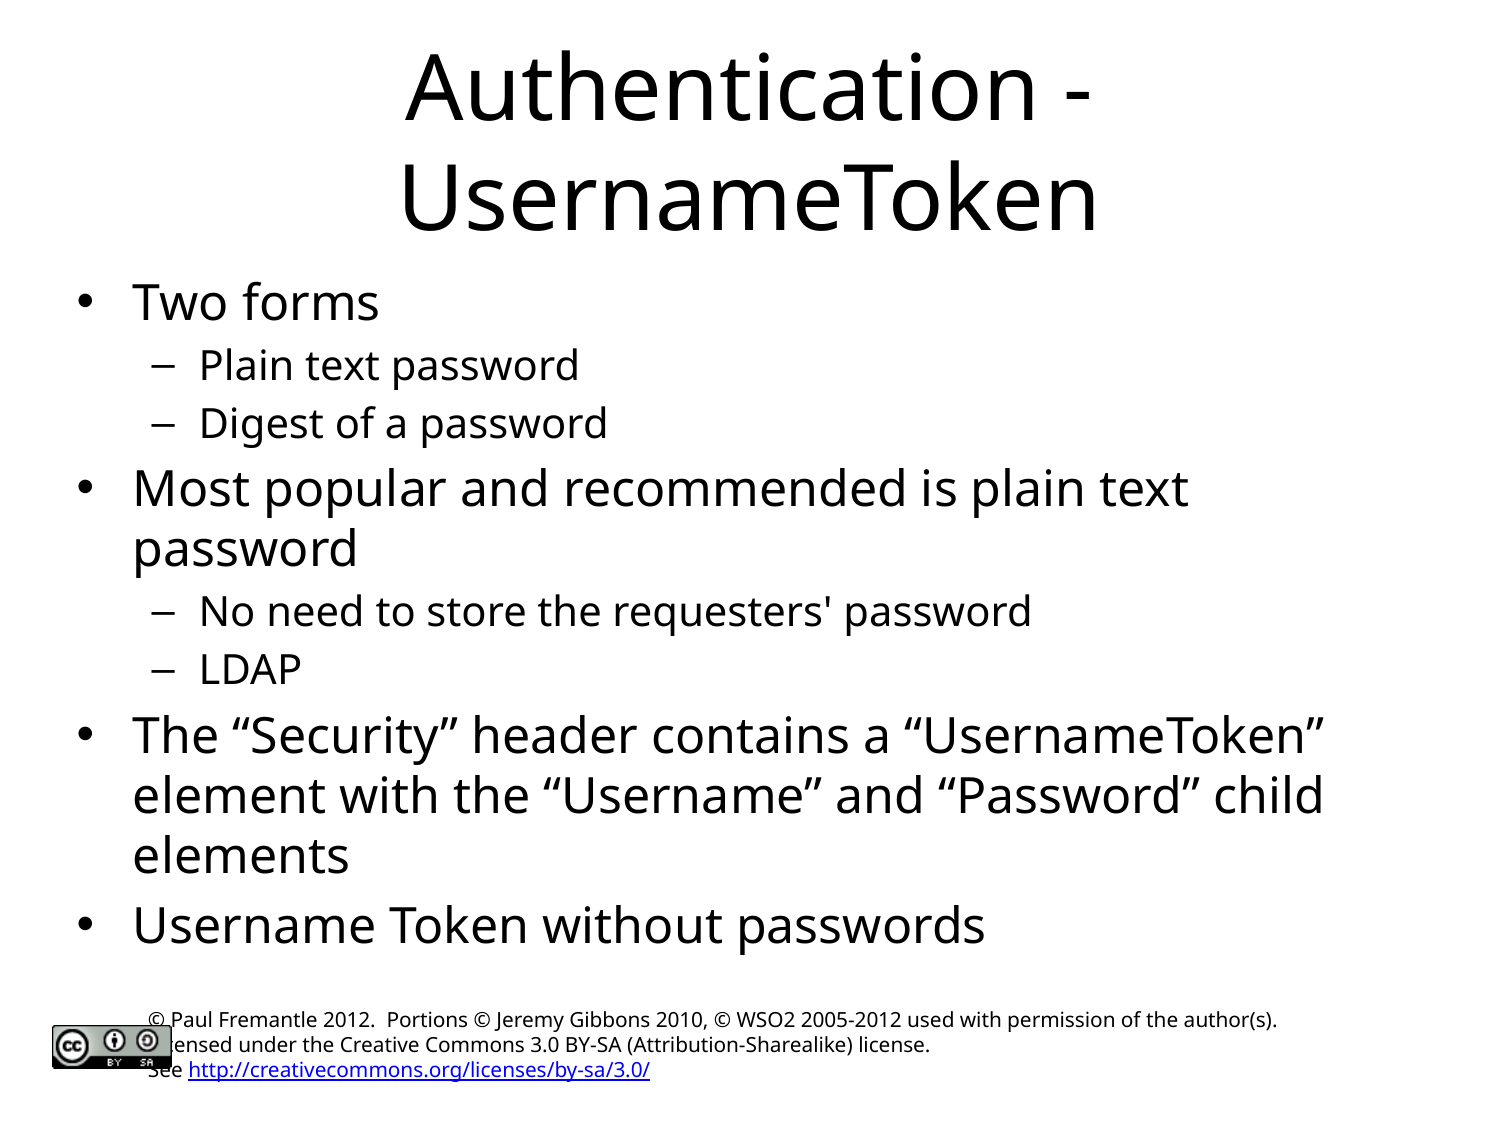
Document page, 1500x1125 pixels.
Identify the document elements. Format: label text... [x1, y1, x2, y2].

title Authentication - UsernameToken [75, 45, 1425, 233]
picture [52, 1025, 172, 1069]
list Two forms Plain text password Digest of a password Most popular and recommended is plain text password No need to store the requesters' password LDAP The “Security” header contains a “UsernameToken” element with the “Username” and “Password” child elements Username Token without passwords [61, 262, 1412, 1005]
